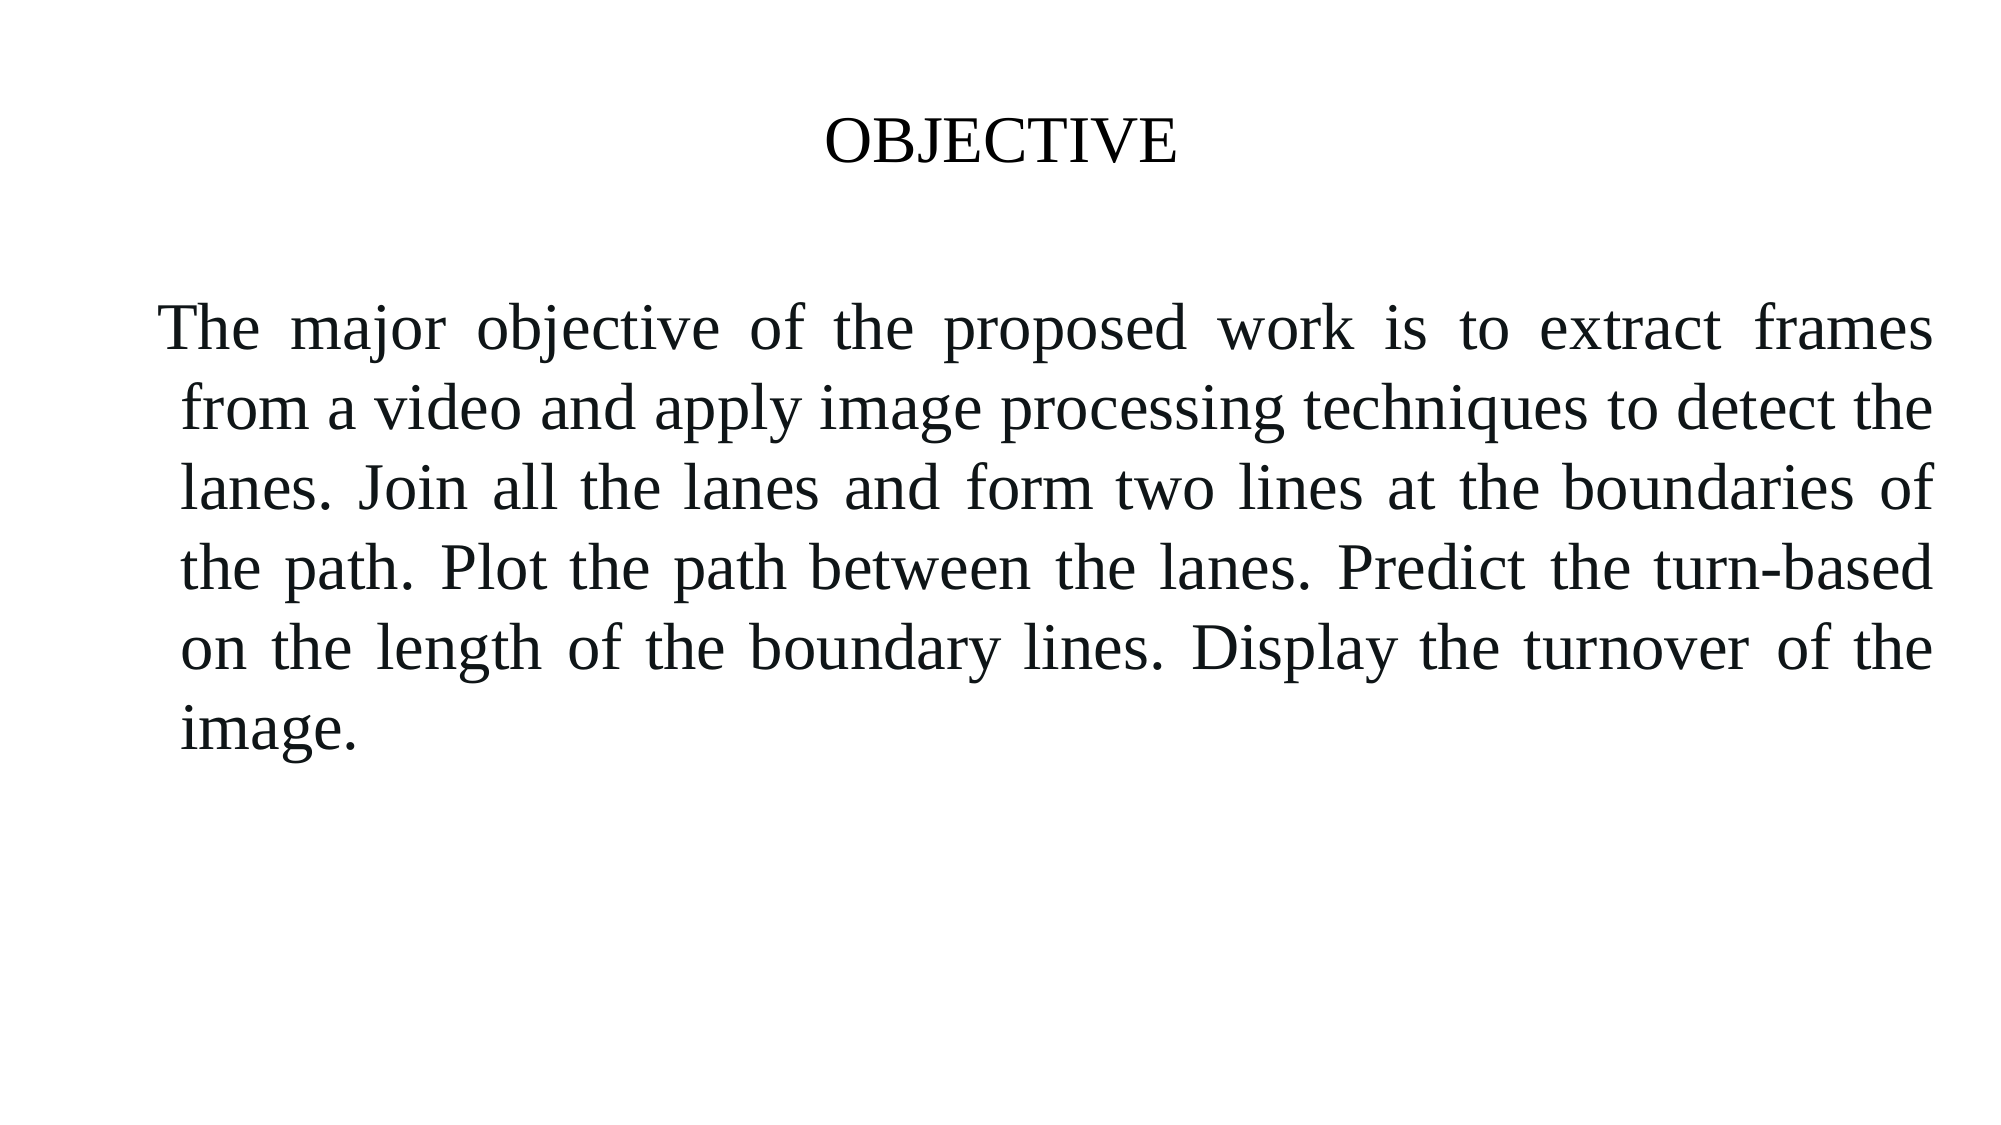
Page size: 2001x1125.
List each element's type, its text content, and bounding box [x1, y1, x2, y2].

text_box OBJECTIVE The major objective of the proposed work is to extract frames from a video and apply image processing techniques to detect the lanes. Join all the lanes and form two lines at the boundaries of the path. Plot the path between the lanes. Predict the turn-based on the length of the boundary lines. Display the turnover of the image. [155, 93, 1935, 763]
